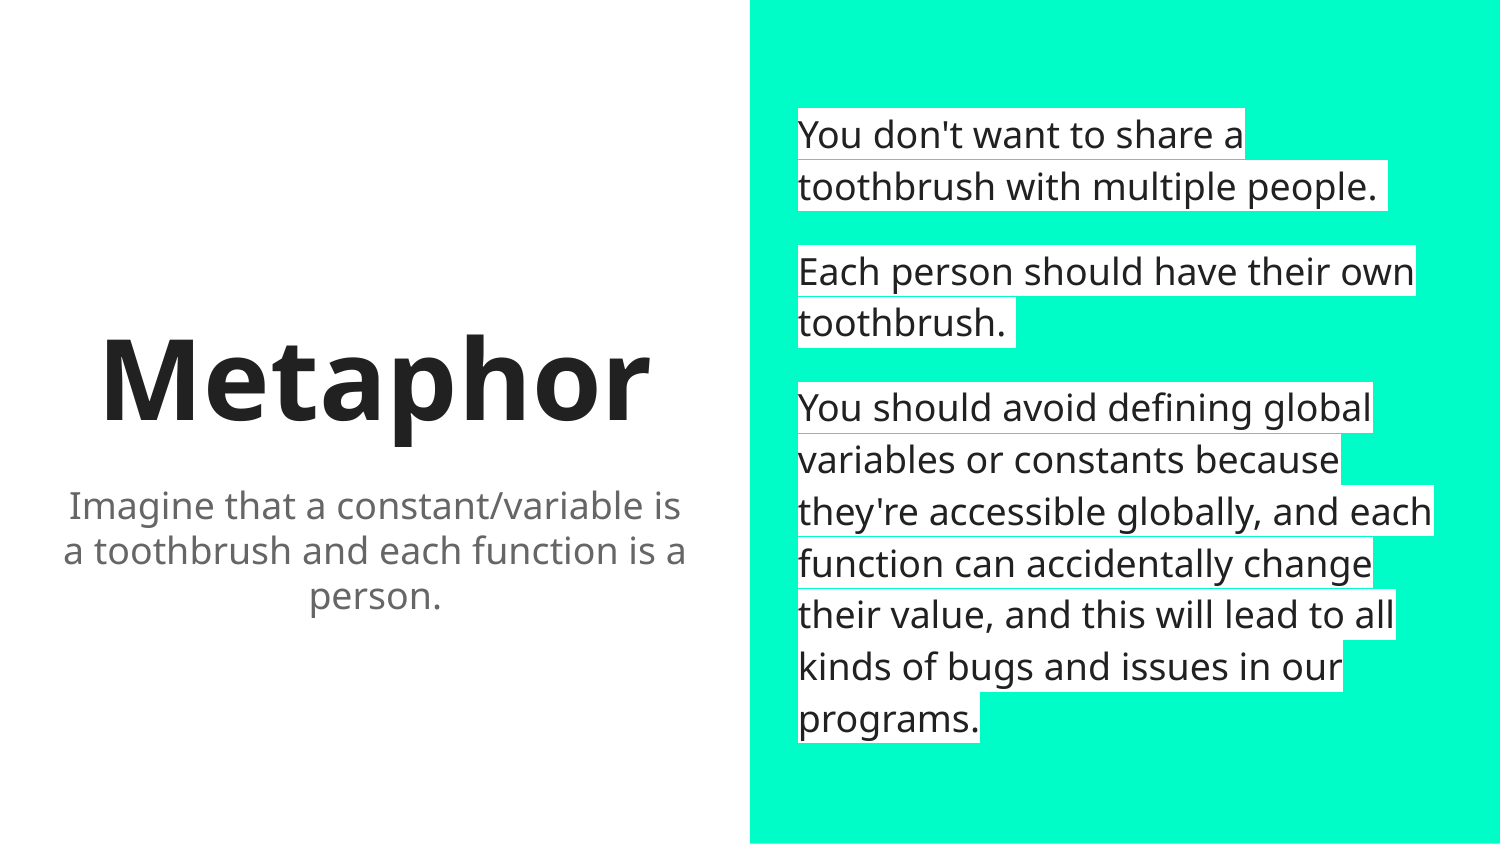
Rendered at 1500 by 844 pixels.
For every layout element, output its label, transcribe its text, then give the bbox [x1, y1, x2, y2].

list You don't want to share a toothbrush with multiple people. Each person should have their own toothbrush. You should avoid defining global variables or constants because they're accessible globally, and each function can accidentally change their value, and this will lead to all kinds of bugs and issues in our programs. [782, 118, 1468, 725]
subtitle Imagine that a constant/variable is a toothbrush and each function is a person. [43, 466, 708, 688]
title Metaphor [43, 177, 708, 458]
